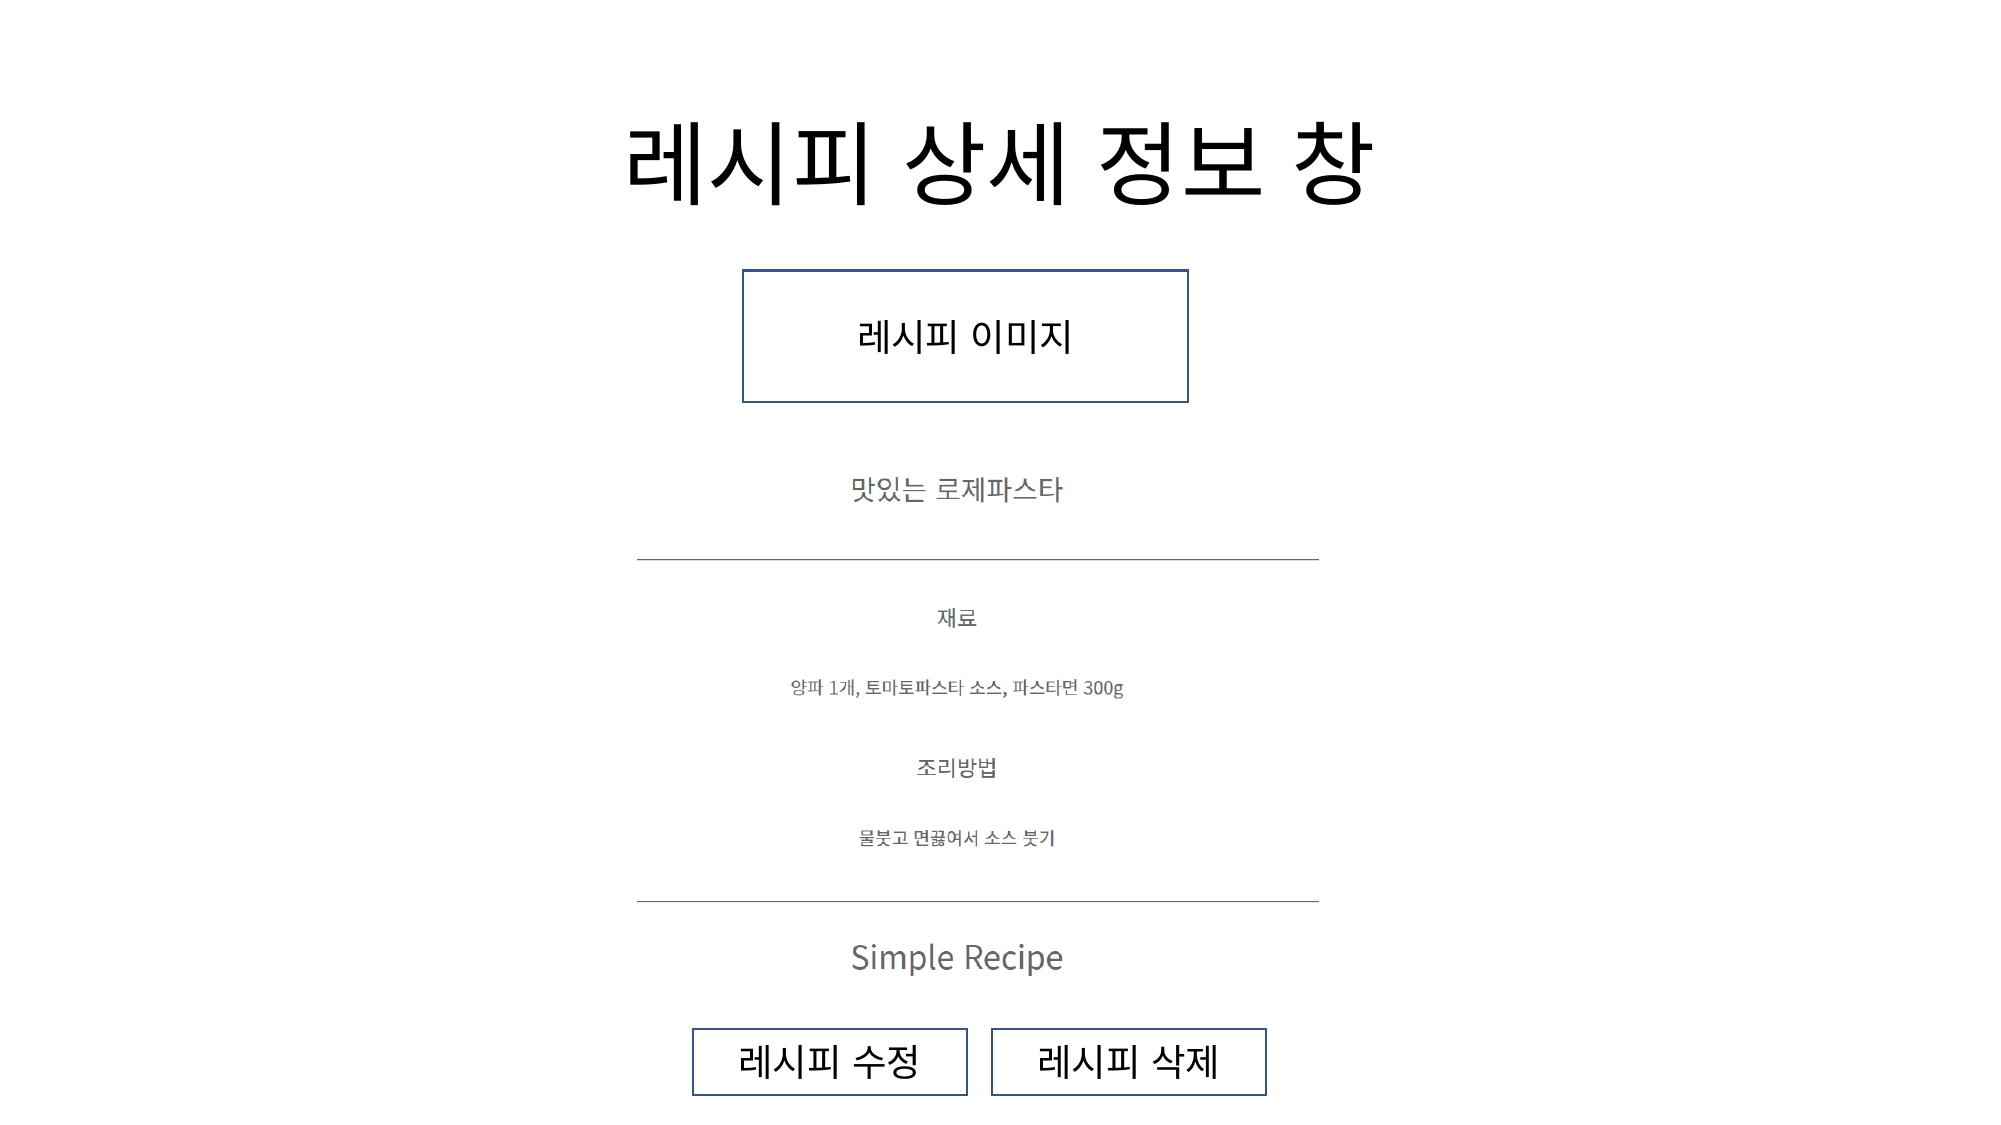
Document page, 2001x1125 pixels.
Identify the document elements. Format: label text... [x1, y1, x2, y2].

picture [637, 443, 1319, 998]
title 레시피 상세 정보 창 [137, 59, 1863, 278]
text_box 레시피 수정 [692, 1028, 968, 1096]
text_box 레시피 이미지 [742, 269, 1189, 403]
text_box 레시피 삭제 [991, 1028, 1267, 1096]
